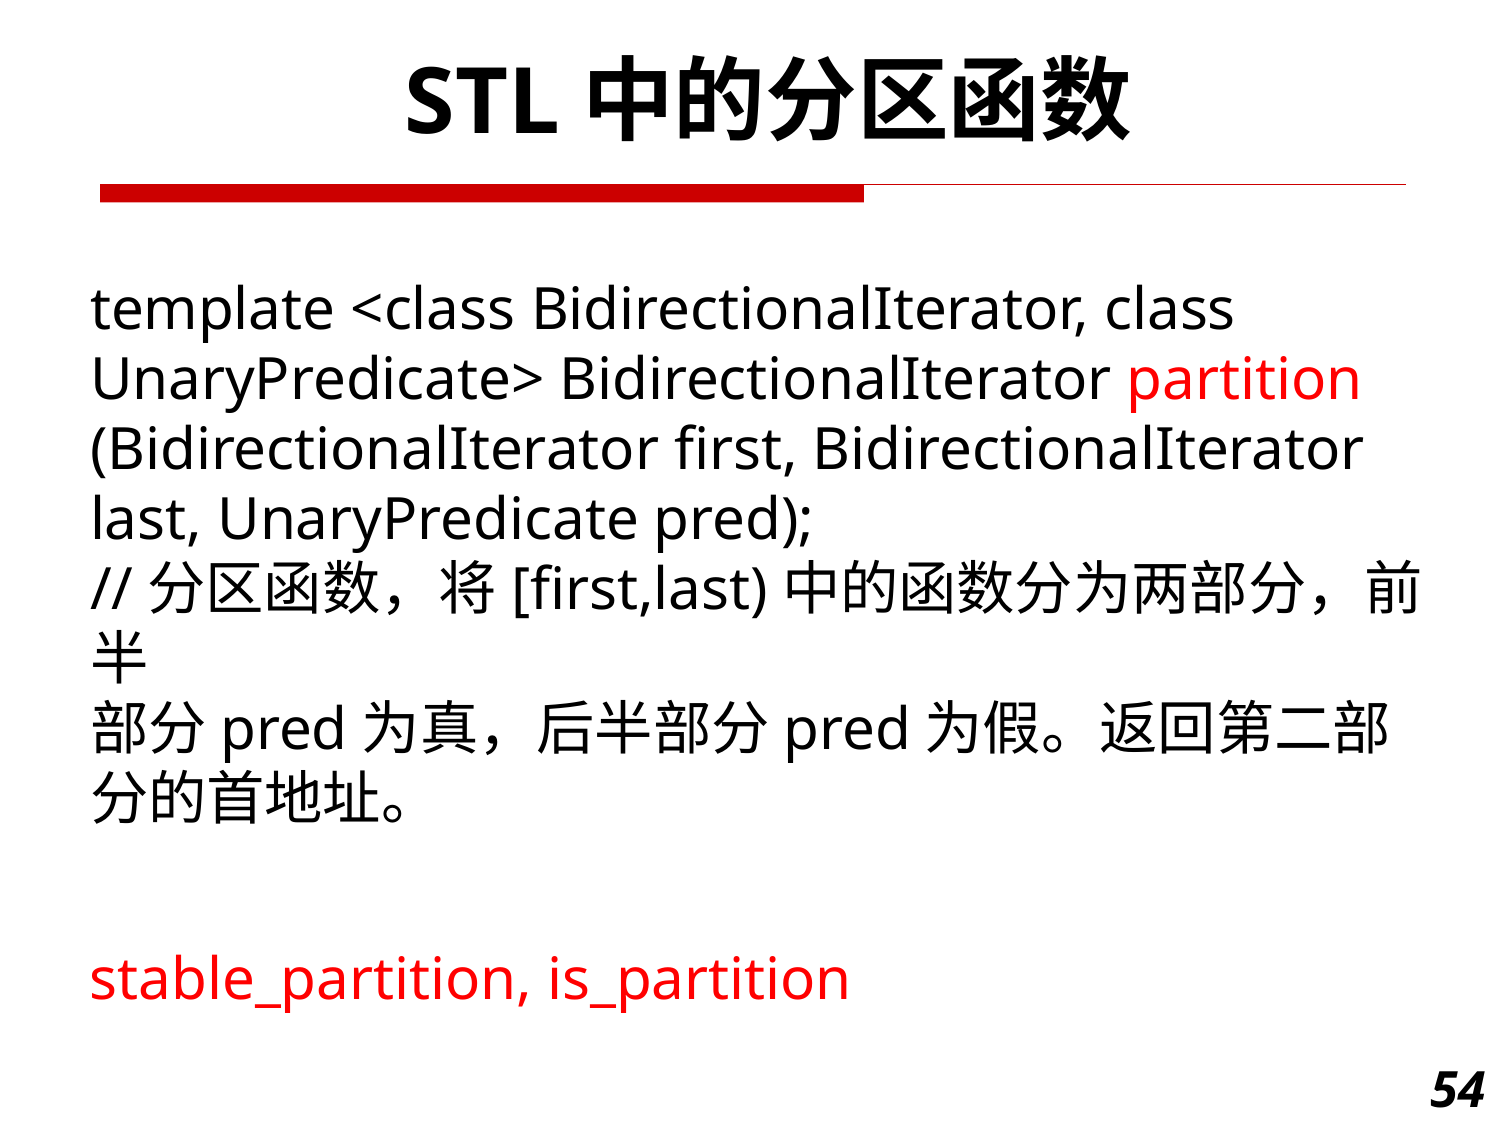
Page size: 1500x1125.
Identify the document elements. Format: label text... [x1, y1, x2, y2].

text_box STL中的分区函数 [75, 34, 1463, 160]
text_box 54 [1400, 1049, 1500, 1125]
title template <class BidirectionalIterator, class UnaryPredicate> BidirectionalIterator partition (BidirectionalIterator first, BidirectionalIterator last, UnaryPredicate pred); //分区函数，将[first,last)中的函数分为两部分，前半 部分pred为真，后半部分pred为假。返回第二部分的首地址。 [75, 338, 1463, 839]
text_box stable_partition, is_partition [74, 933, 1198, 1019]
